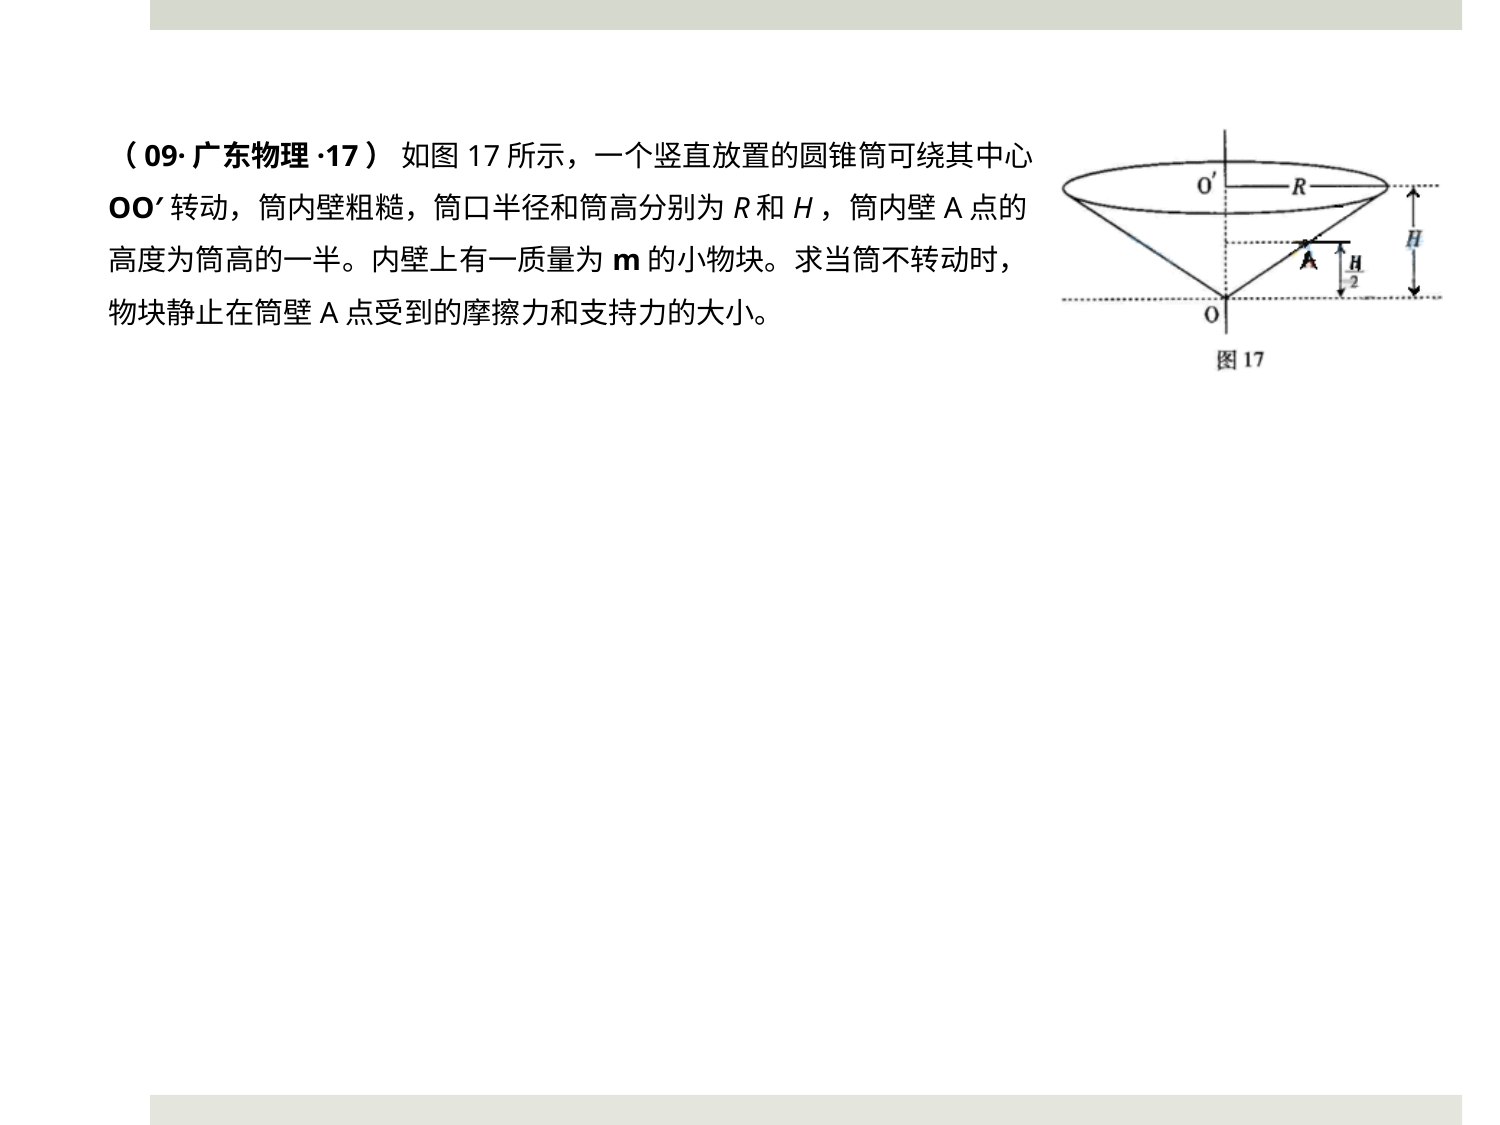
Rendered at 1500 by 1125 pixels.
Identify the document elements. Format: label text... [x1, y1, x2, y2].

text_box （09·广东物理·17） 如图17所示，一个竖直放置的圆锥筒可绕其中心OO′转动，筒内壁粗糙，筒口半径和筒高分别为R和H，筒内壁A点的高度为筒高的一半。内壁上有一质量为m的小物块。求当筒不转动时，物块静止在筒壁A点受到的摩擦力和支持力的大小。 [93, 111, 1059, 337]
picture [1057, 121, 1444, 374]
